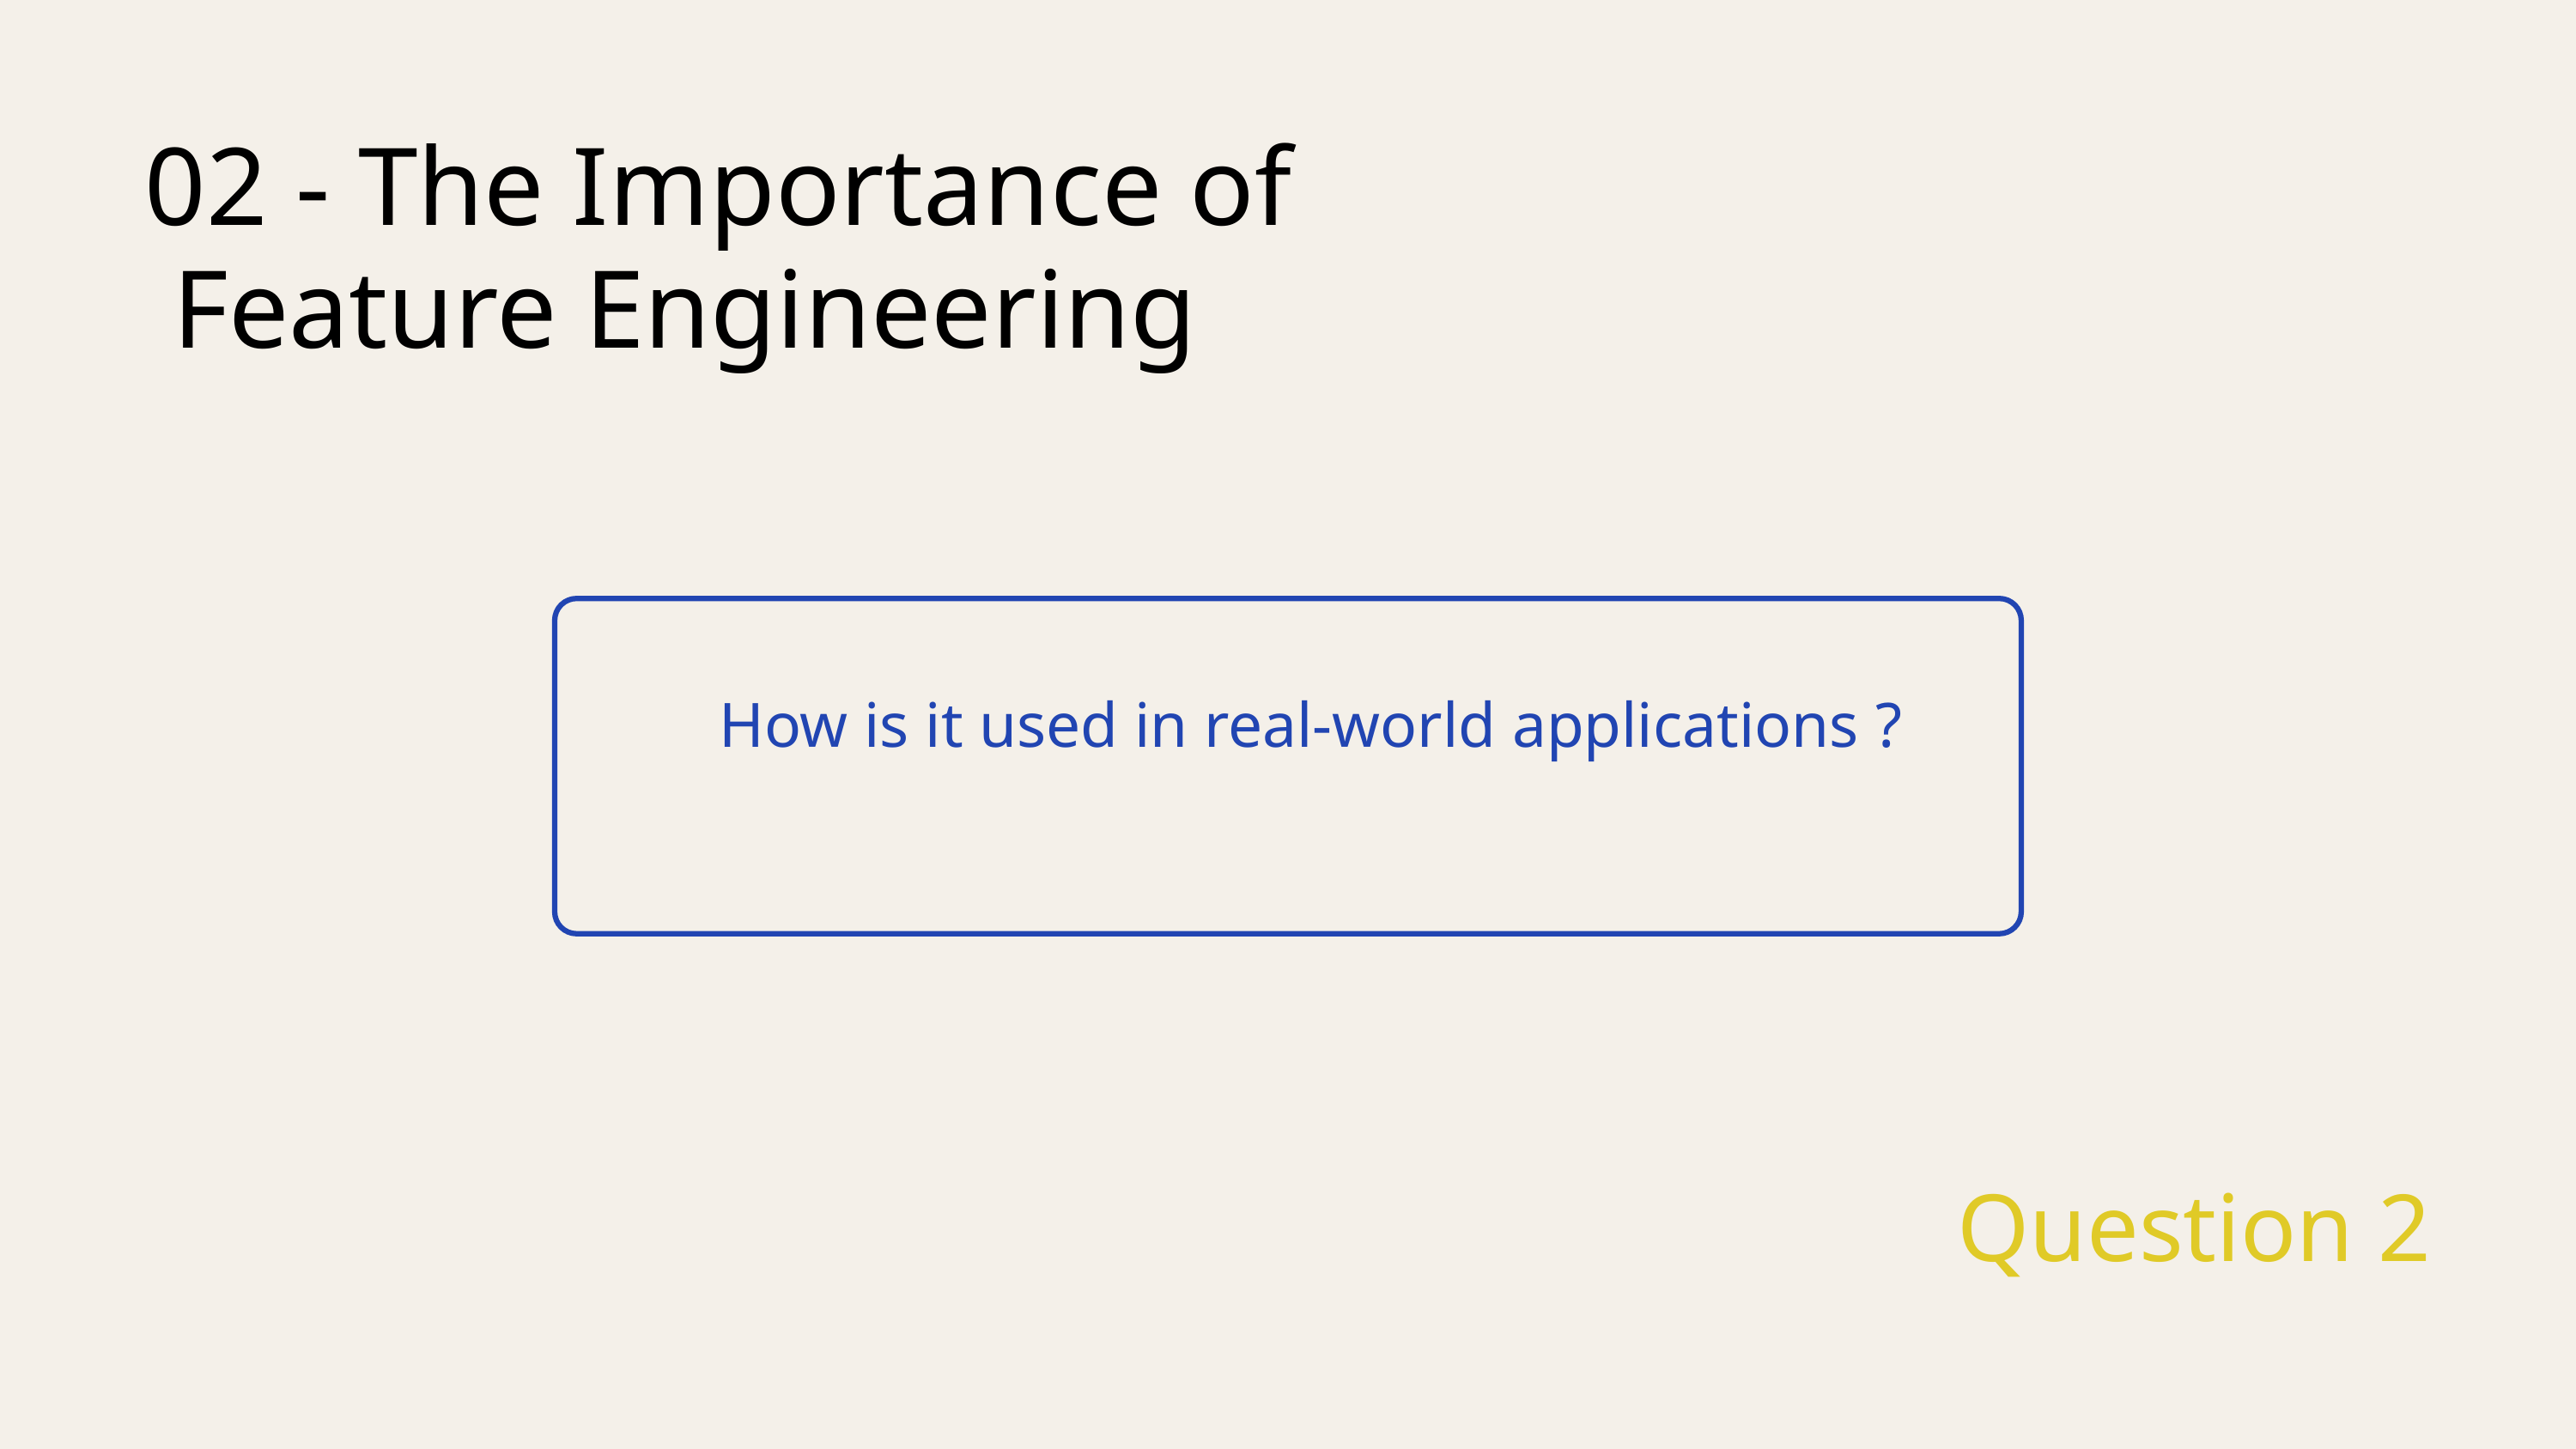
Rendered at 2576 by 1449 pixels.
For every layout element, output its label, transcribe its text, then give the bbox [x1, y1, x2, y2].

text_box 02 - The Importance of Feature Engineering [144, 124, 1874, 492]
text_box Question 2 [1455, 1174, 2432, 1280]
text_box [554, 597, 2022, 934]
